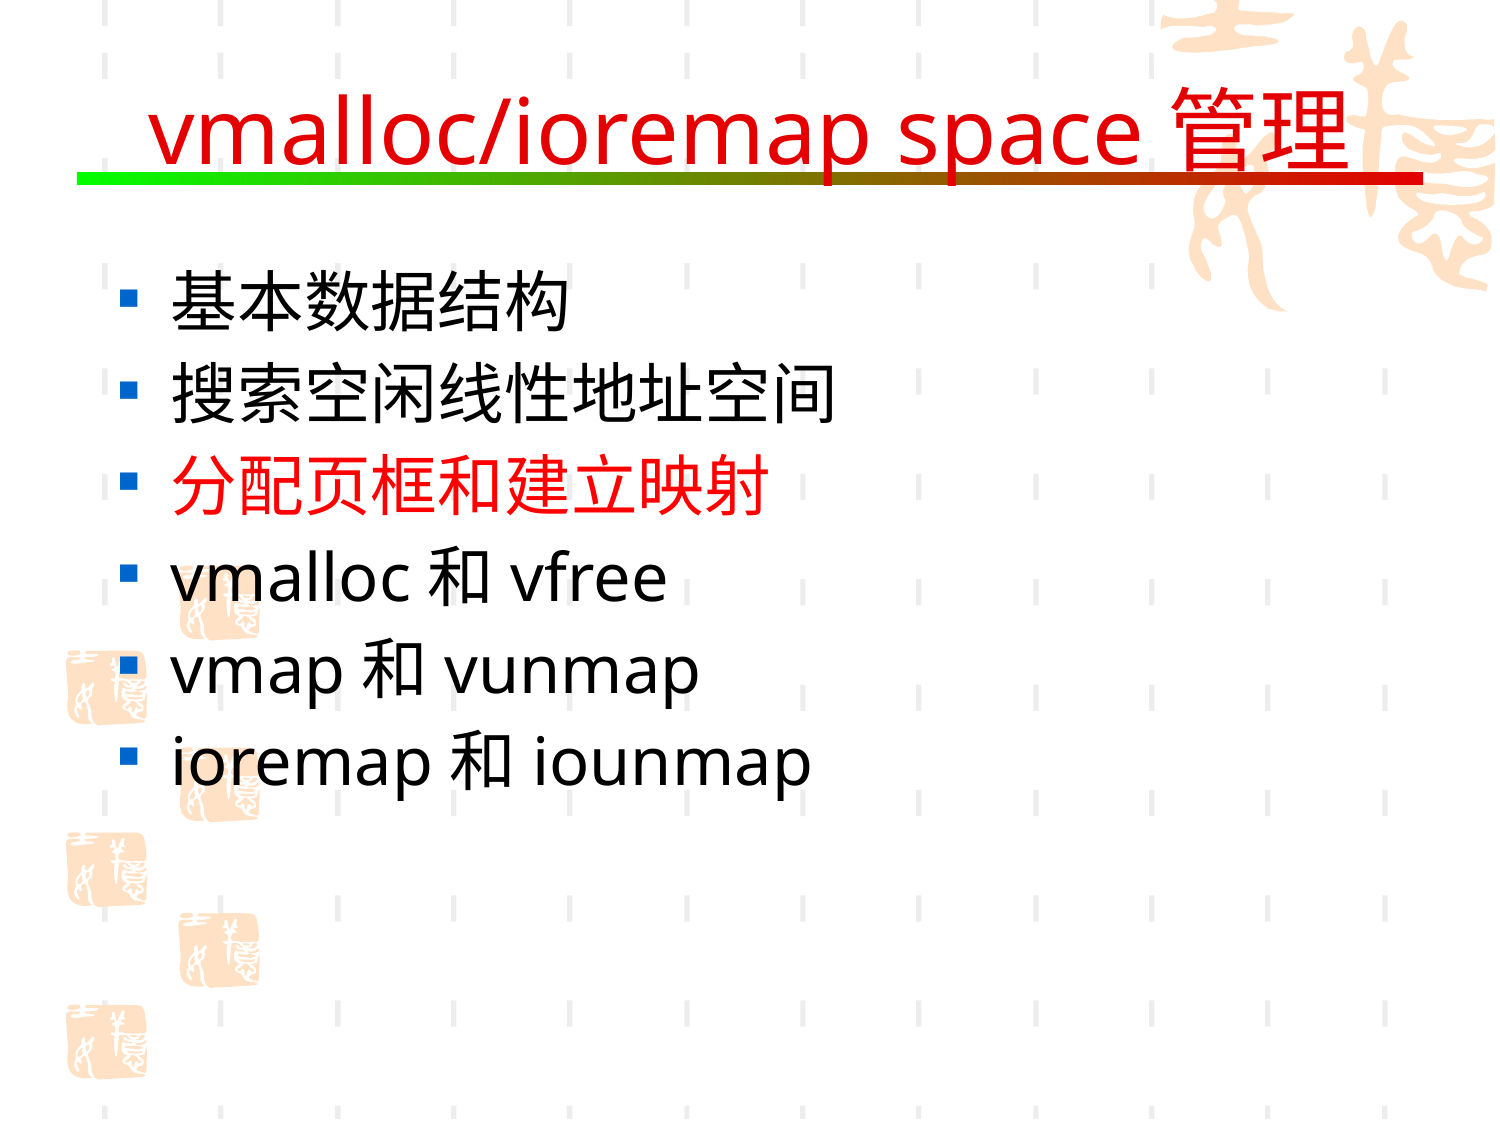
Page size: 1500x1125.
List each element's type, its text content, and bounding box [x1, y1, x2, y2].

list 基本数据结构 搜索空闲线性地址空间 分配页框和建立映射 vmalloc和vfree vmap和vunmap ioremap和iounmap [99, 262, 1438, 988]
title vmalloc/ioremap space管理 [48, 44, 1451, 219]
